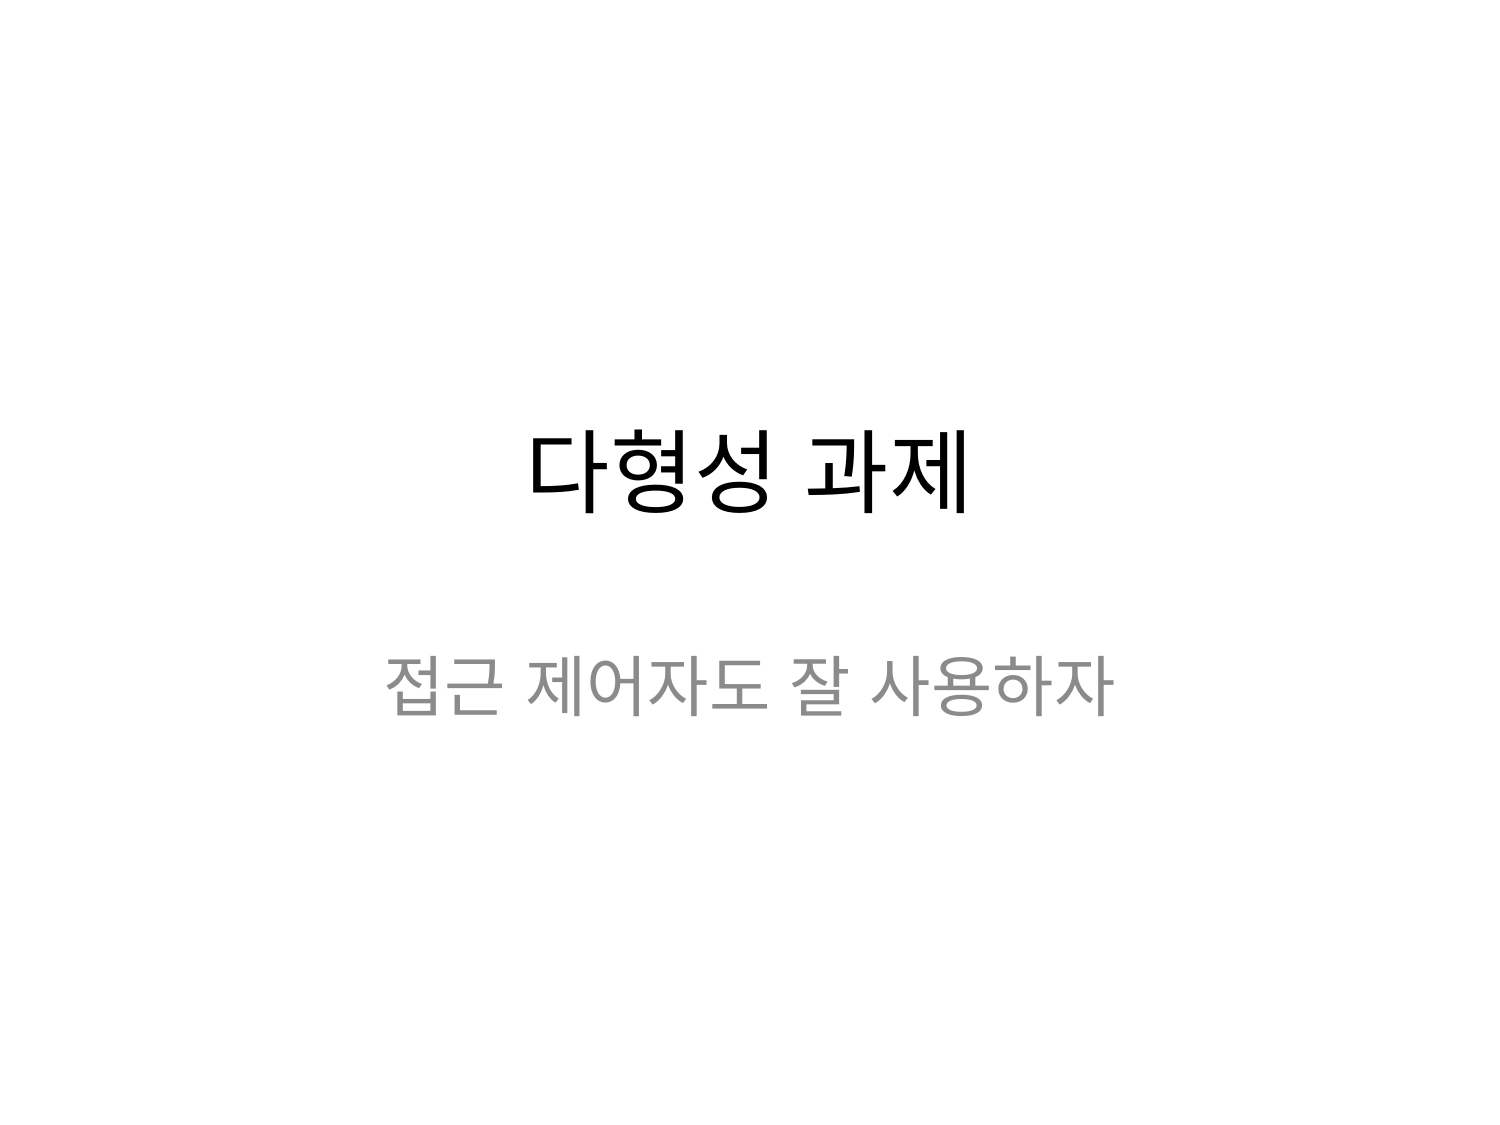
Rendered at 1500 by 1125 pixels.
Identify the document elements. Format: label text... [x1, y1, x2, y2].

subtitle 접근 제어자도 잘 사용하자 [225, 637, 1275, 925]
title 다형성 과제 [112, 349, 1388, 591]
